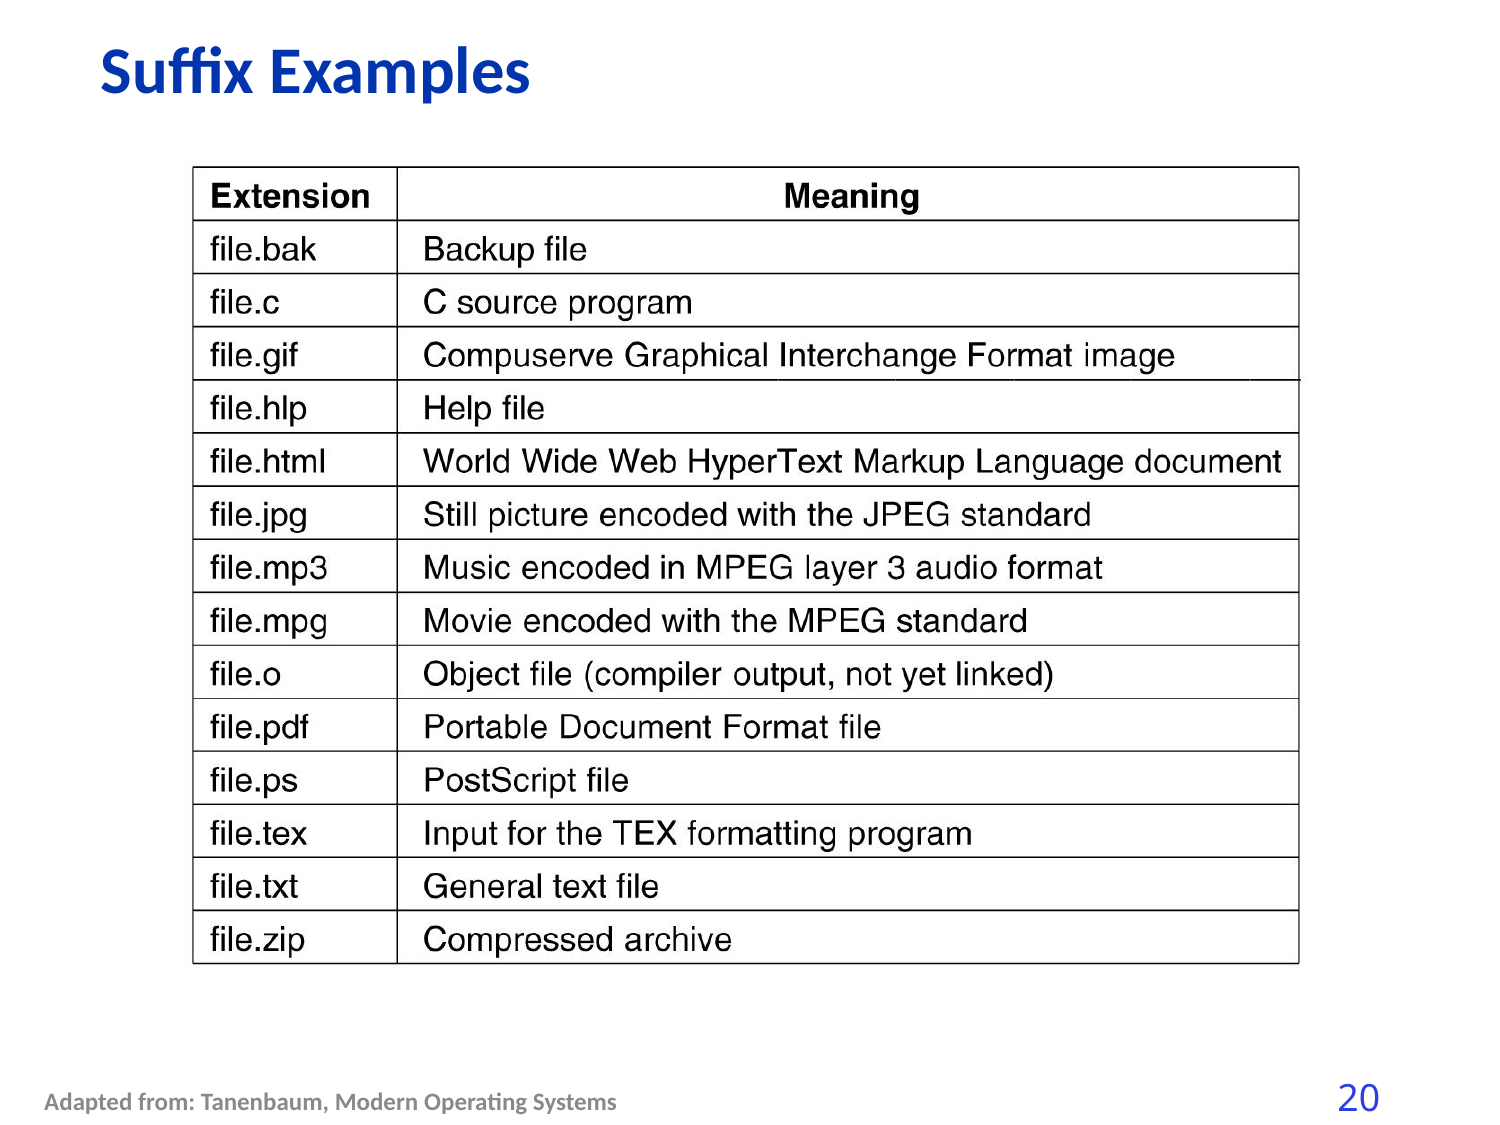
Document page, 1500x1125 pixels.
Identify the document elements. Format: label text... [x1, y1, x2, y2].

picture [114, 138, 1386, 987]
title Suffix Examples [85, 28, 1261, 117]
text_box Adapted from: Tanenbaum, Modern Operating Systems [29, 1082, 668, 1120]
